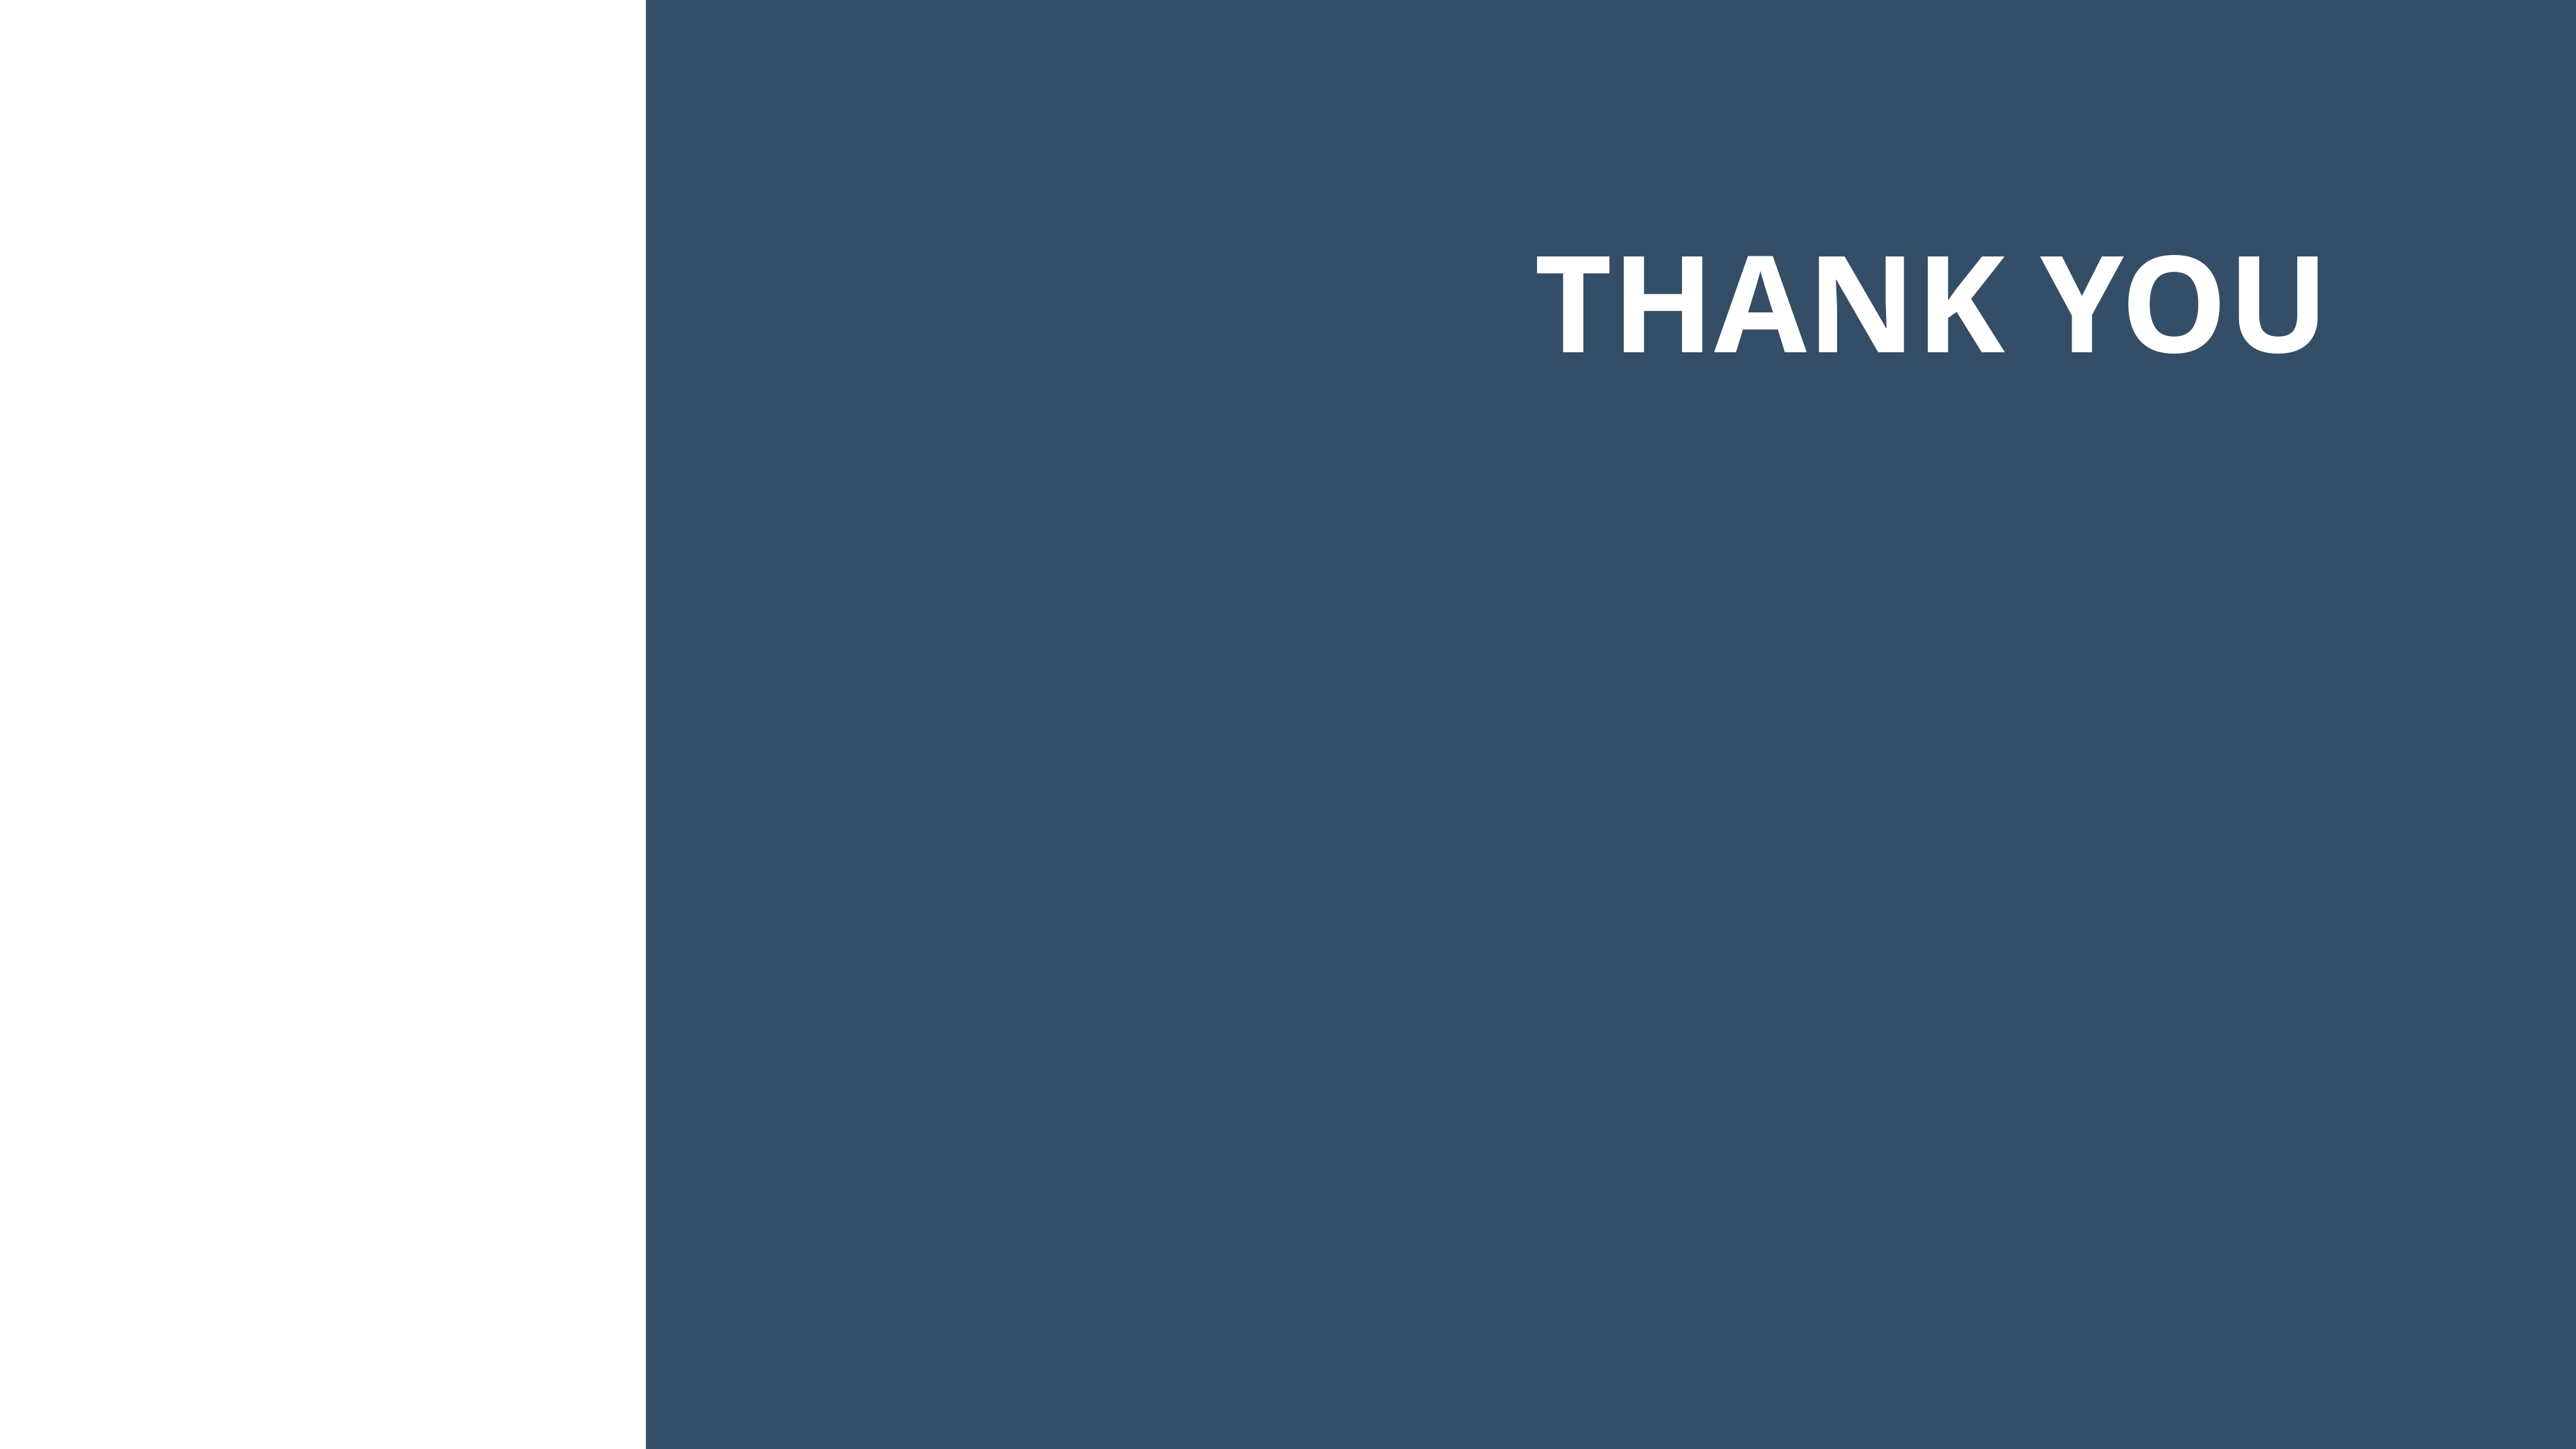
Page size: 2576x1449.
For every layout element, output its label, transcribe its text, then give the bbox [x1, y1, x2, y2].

text_box THANK YOU [1444, 213, 2374, 384]
text_box [645, 0, 2576, 1449]
